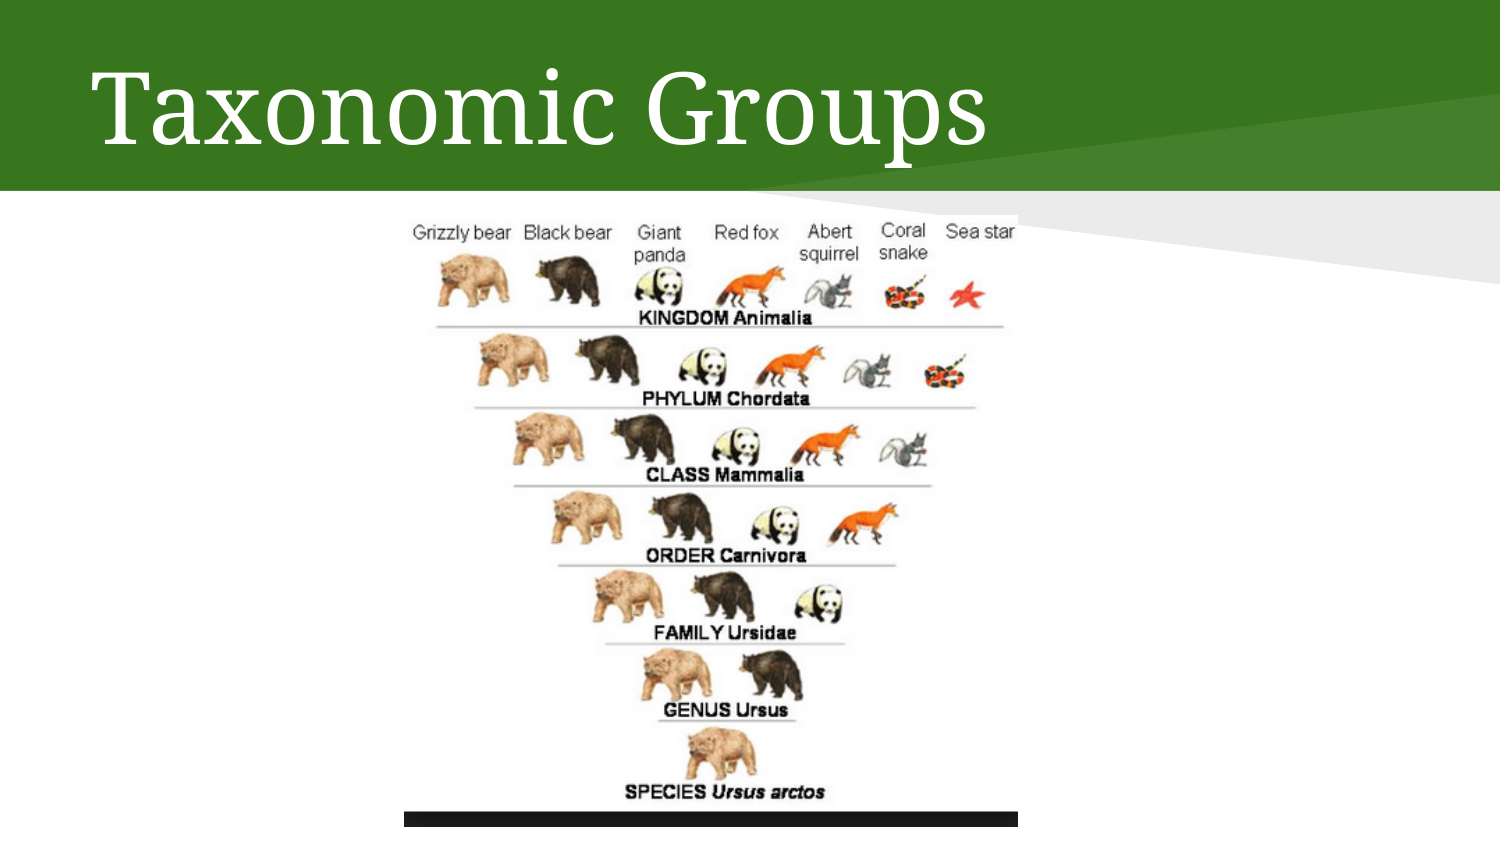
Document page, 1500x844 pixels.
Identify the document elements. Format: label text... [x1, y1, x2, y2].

picture [404, 215, 1018, 828]
title Taxonomic Groups [75, 33, 1425, 175]
